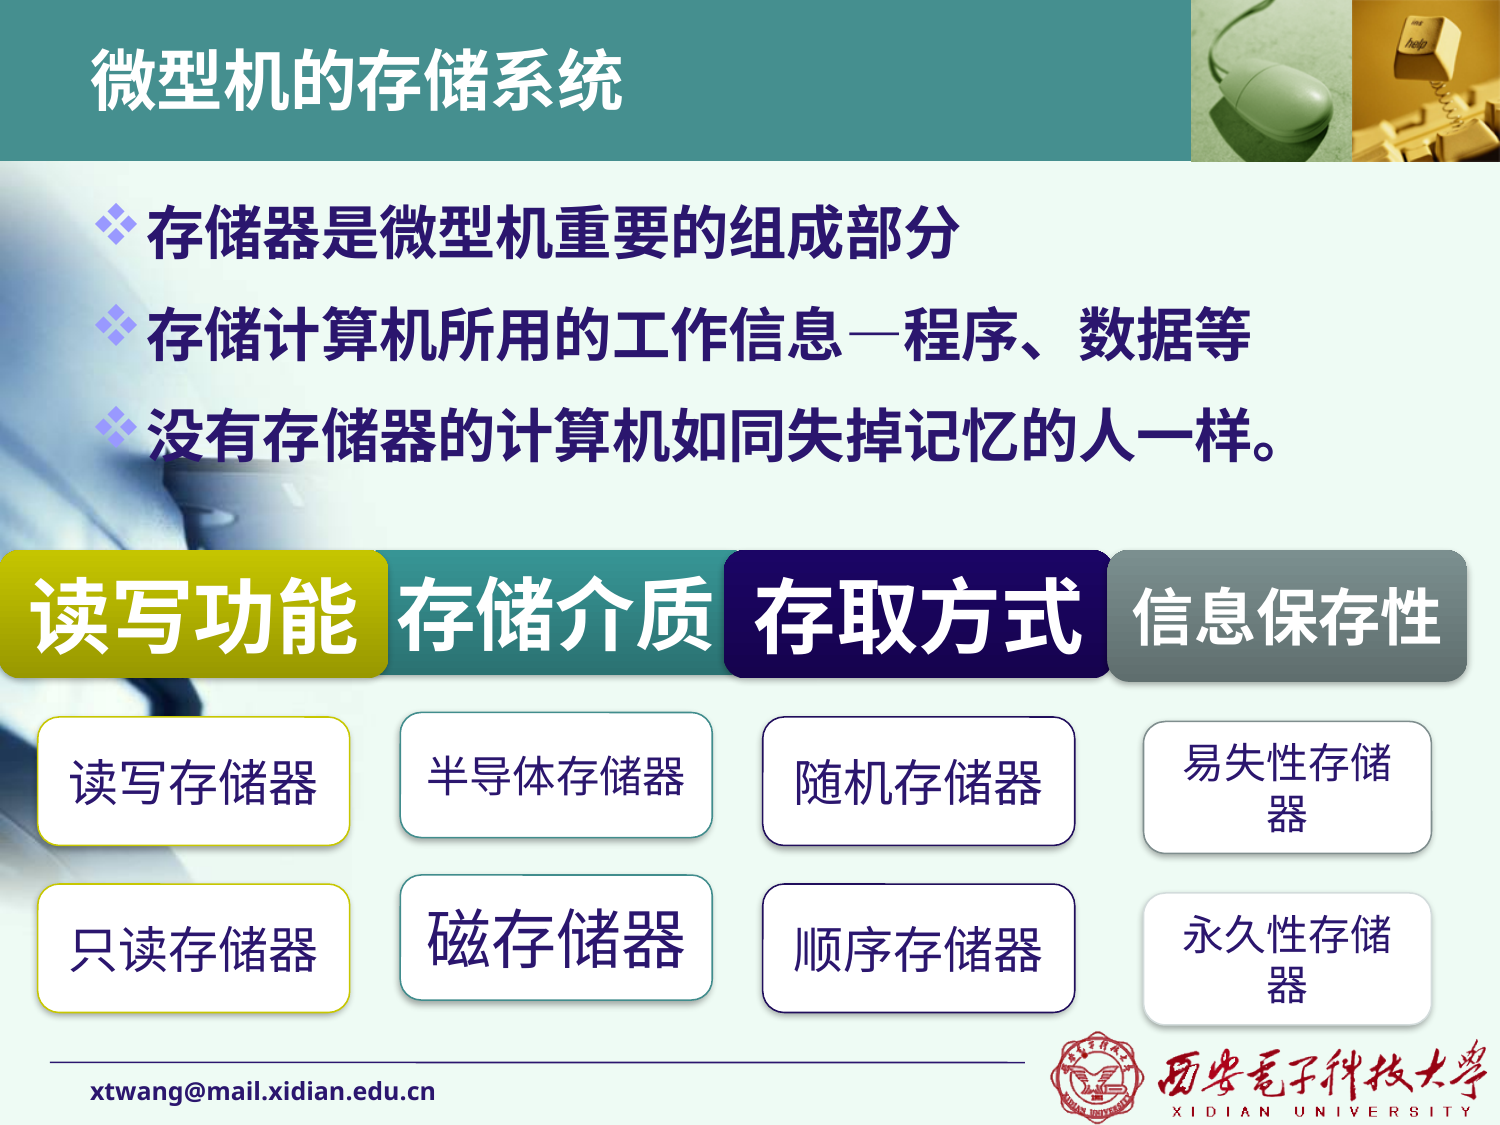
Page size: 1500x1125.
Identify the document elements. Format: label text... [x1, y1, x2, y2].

title 微型机的存储系统 [75, 32, 1025, 125]
picture [0, 0, 1500, 549]
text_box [1062, 549, 1500, 1026]
slide_number xtwang@mail.xidian.edu.cn [75, 1067, 513, 1125]
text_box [0, 549, 438, 1013]
list 存储器是微型机重要的组成部分 存储计算机所用的工作信息—程序、数据等 没有存储器的计算机如同失掉记忆的人一样。 [75, 174, 1488, 475]
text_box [438, 549, 673, 1001]
picture [0, 1001, 1500, 1125]
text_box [674, 549, 1061, 1013]
